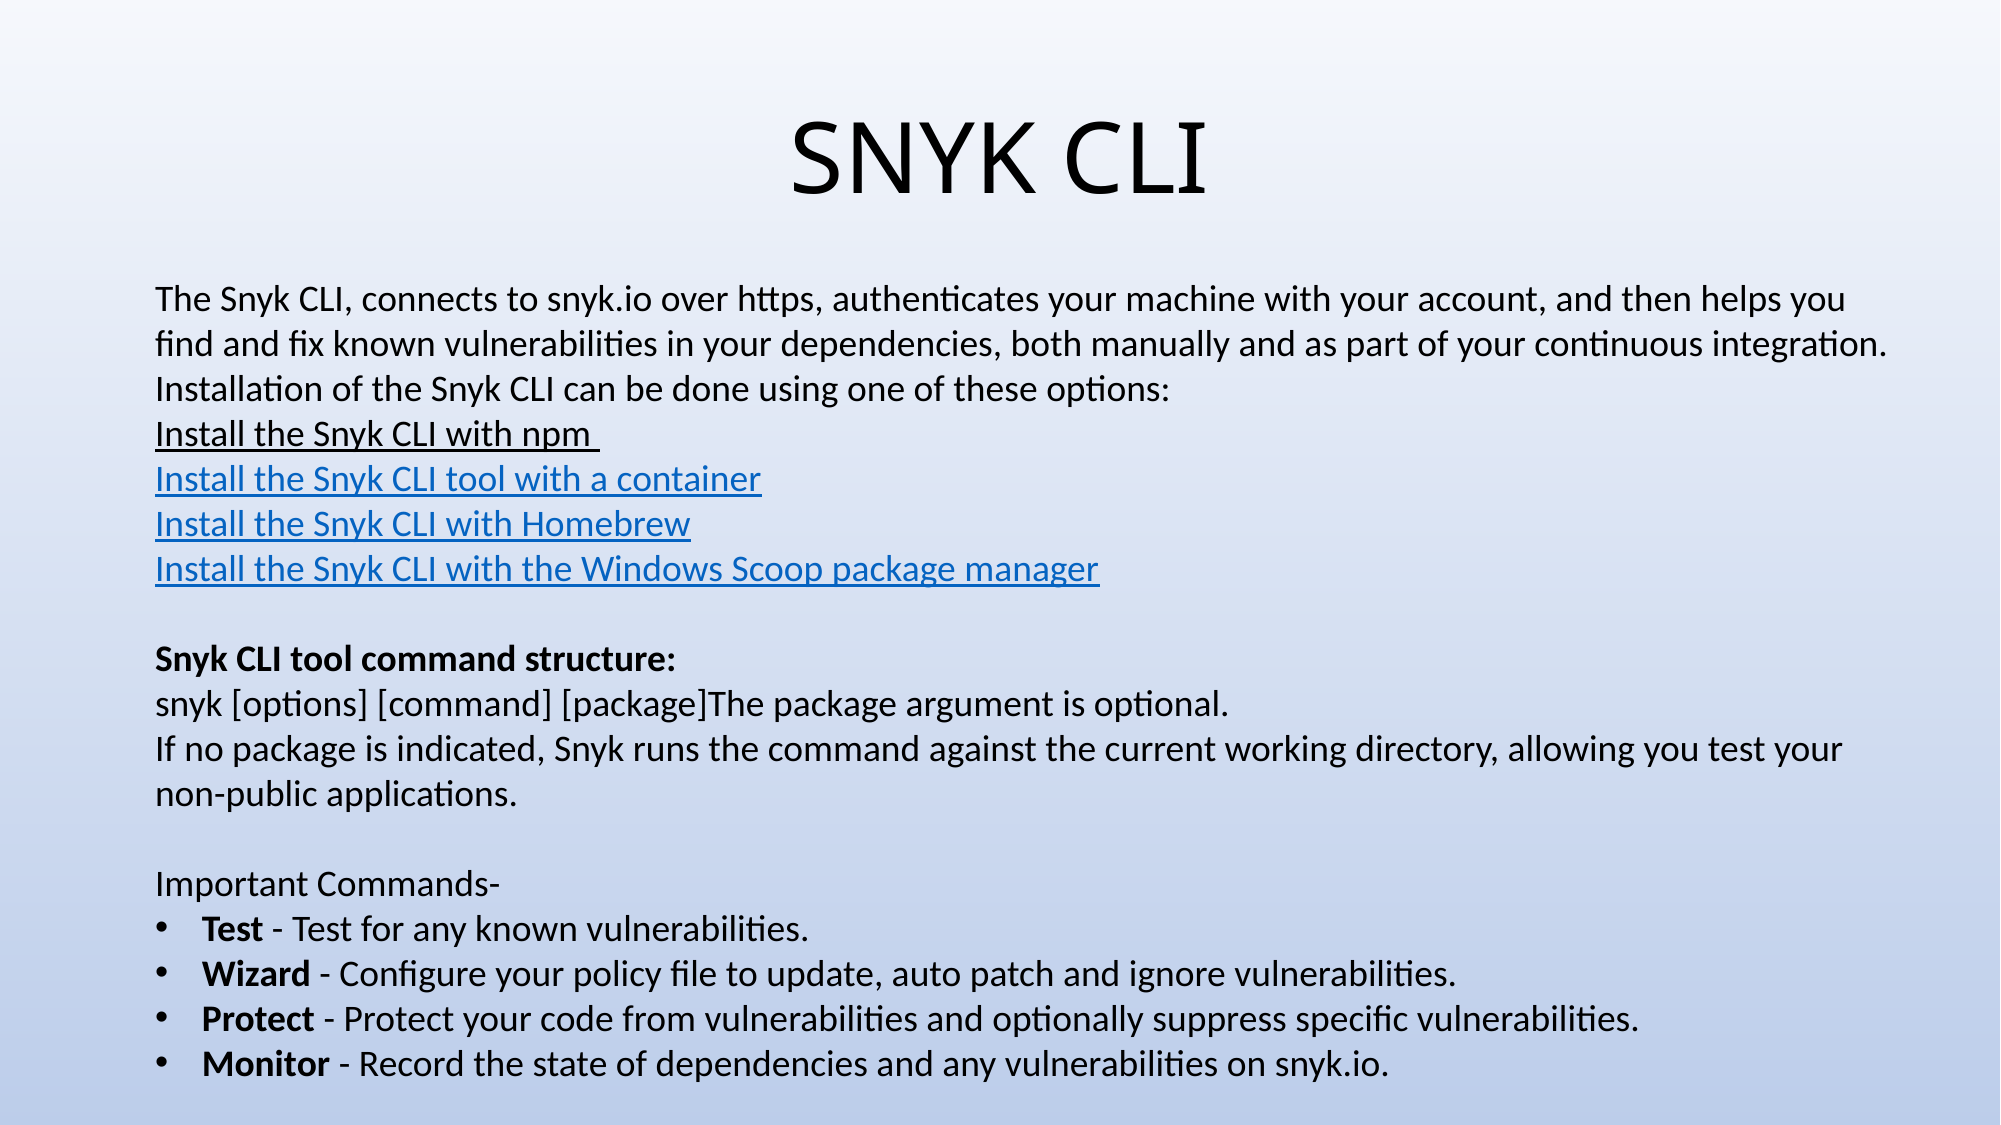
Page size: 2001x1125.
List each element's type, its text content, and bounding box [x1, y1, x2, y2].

title SNYK CLI [249, 99, 1750, 222]
text_box The Snyk CLI, connects to snyk.io over https, authenticates your machine with your account, and then helps you find and fix known vulnerabilities in your dependencies, both manually and as part of your continuous integration. Installation of the Snyk CLI can be done using one of these options: Install the Snyk CLI with npm Install the Snyk CLI tool with a container Install the Snyk CLI with Homebrew Install the Snyk CLI with the Windows Scoop package manager Snyk CLI tool command structure: snyk [options] [command] [package]The package argument is optional. If no package is indicated, Snyk runs the command against the current working directory, allowing you test your non-public applications. Important Commands- Test - Test for any known vulnerabilities. Wizard - Configure your policy file to update, auto patch and ignore vulnerabilities. Protect - Protect your code from vulnerabilities and optionally suppress specific vulnerabilities. Monitor - Record the state of dependencies and any vulnerabilities on snyk.io. [140, 266, 1921, 1125]
